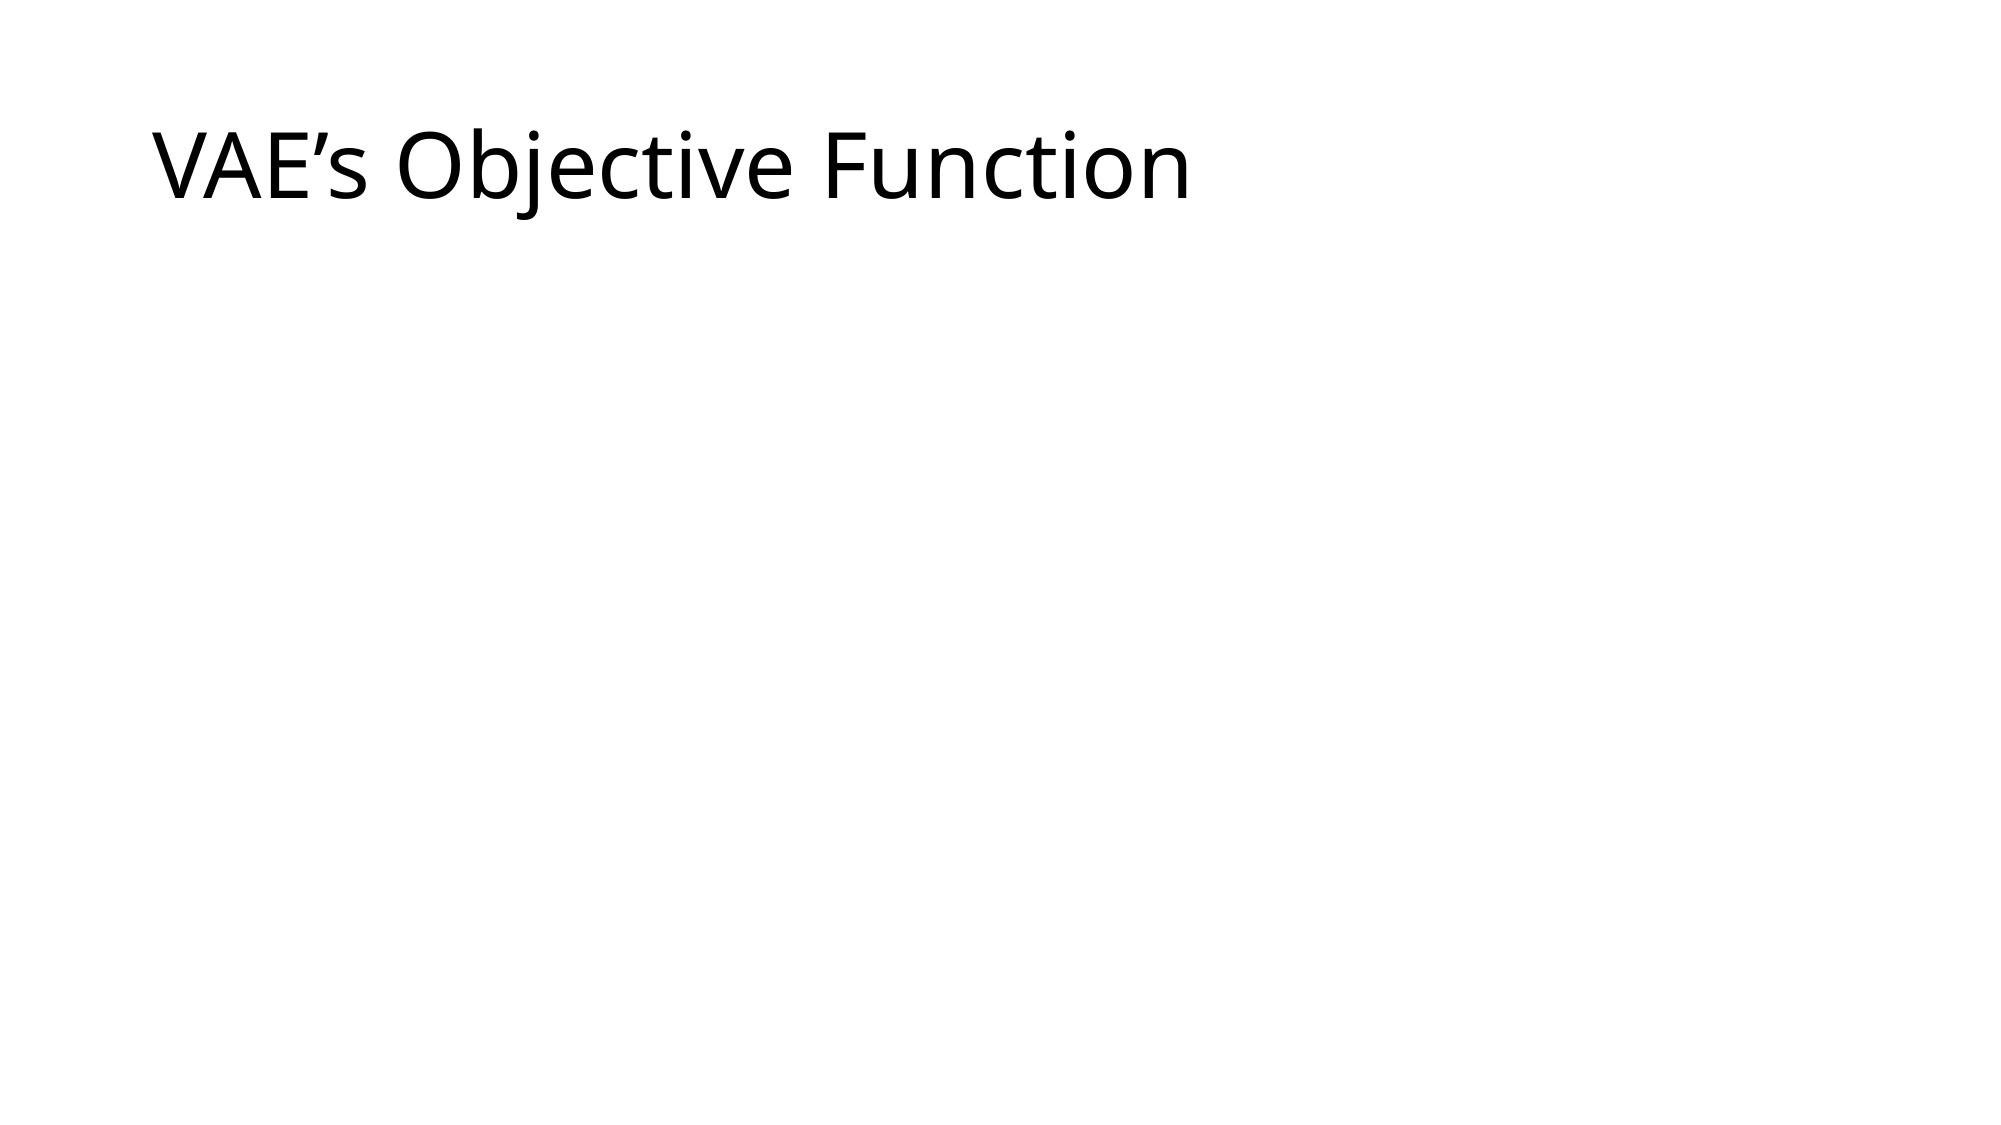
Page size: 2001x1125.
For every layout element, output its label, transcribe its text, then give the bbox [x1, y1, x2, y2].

title VAE’s Objective Function [137, 59, 1863, 278]
